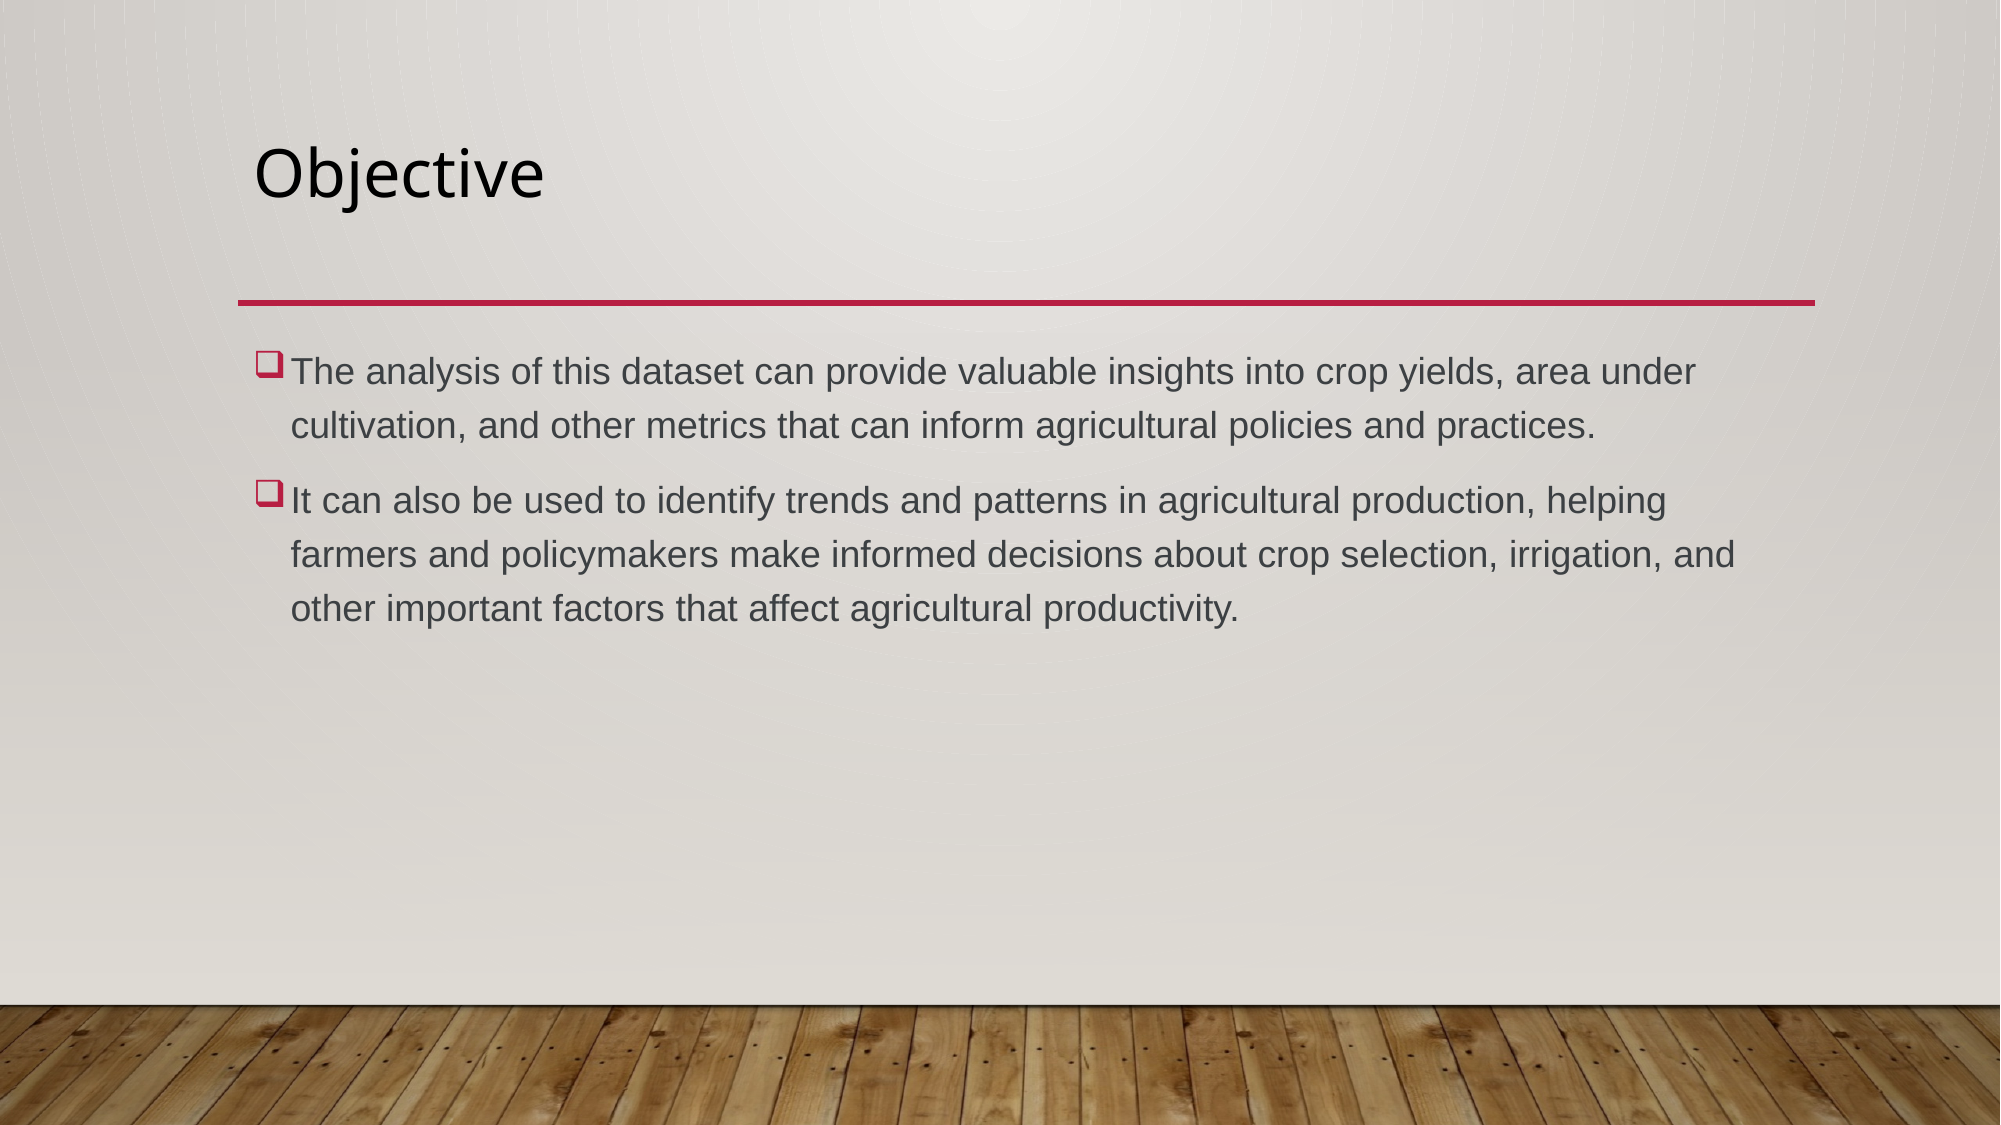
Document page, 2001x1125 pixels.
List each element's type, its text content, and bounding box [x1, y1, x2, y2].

picture [0, 1005, 2000, 1125]
title Objective [238, 131, 1814, 305]
list The analysis of this dataset can provide valuable insights into crop yields, area under cultivation, and other metrics that can inform agricultural policies and practices. It can also be used to identify trends and patterns in agricultural production, helping farmers and policymakers make informed decisions about crop selection, irrigation, and other important factors that affect agricultural productivity. [238, 330, 1814, 897]
